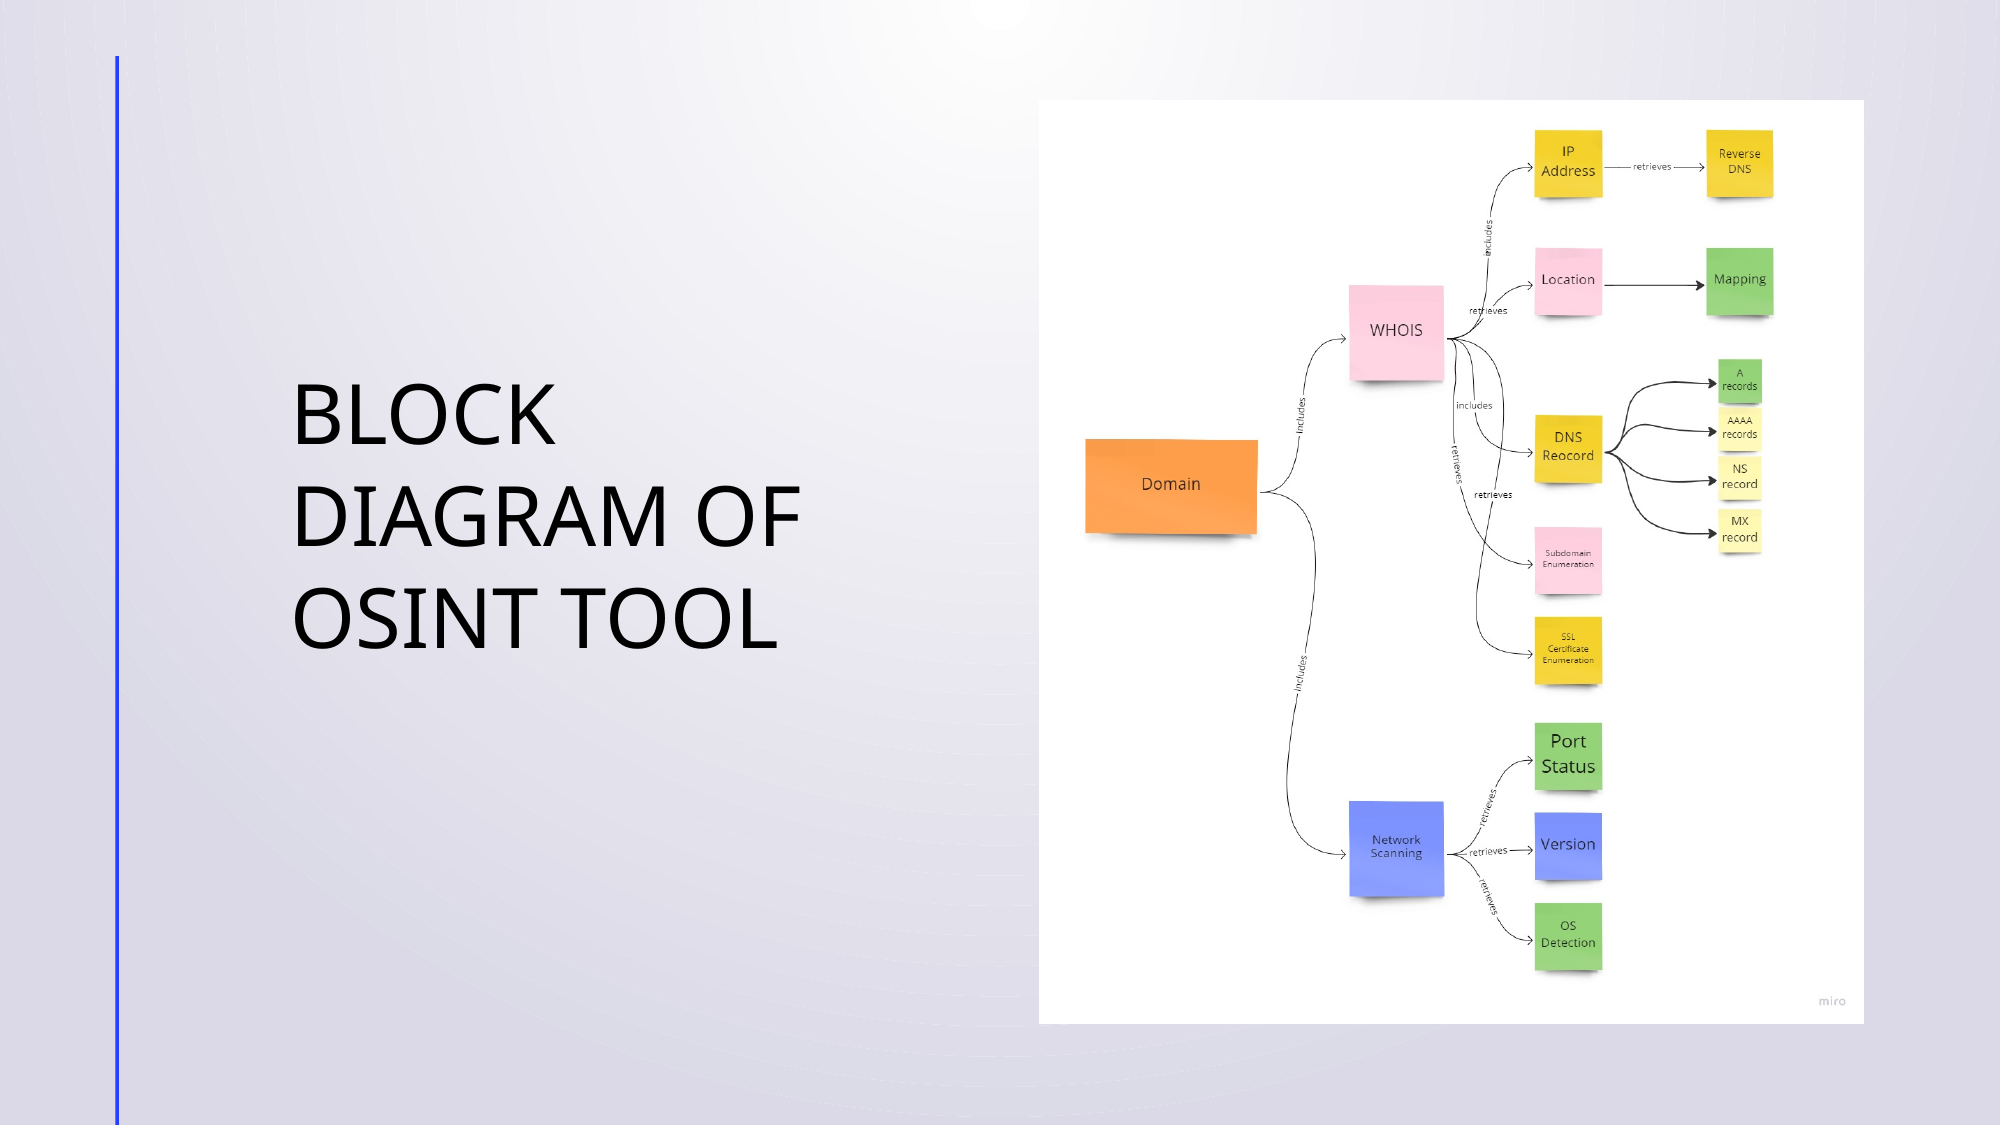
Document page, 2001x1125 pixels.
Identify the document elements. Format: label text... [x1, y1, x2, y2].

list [1039, 100, 1864, 1024]
title BLOCK DIAGRAM OF OSINT TOOL [275, 278, 961, 670]
